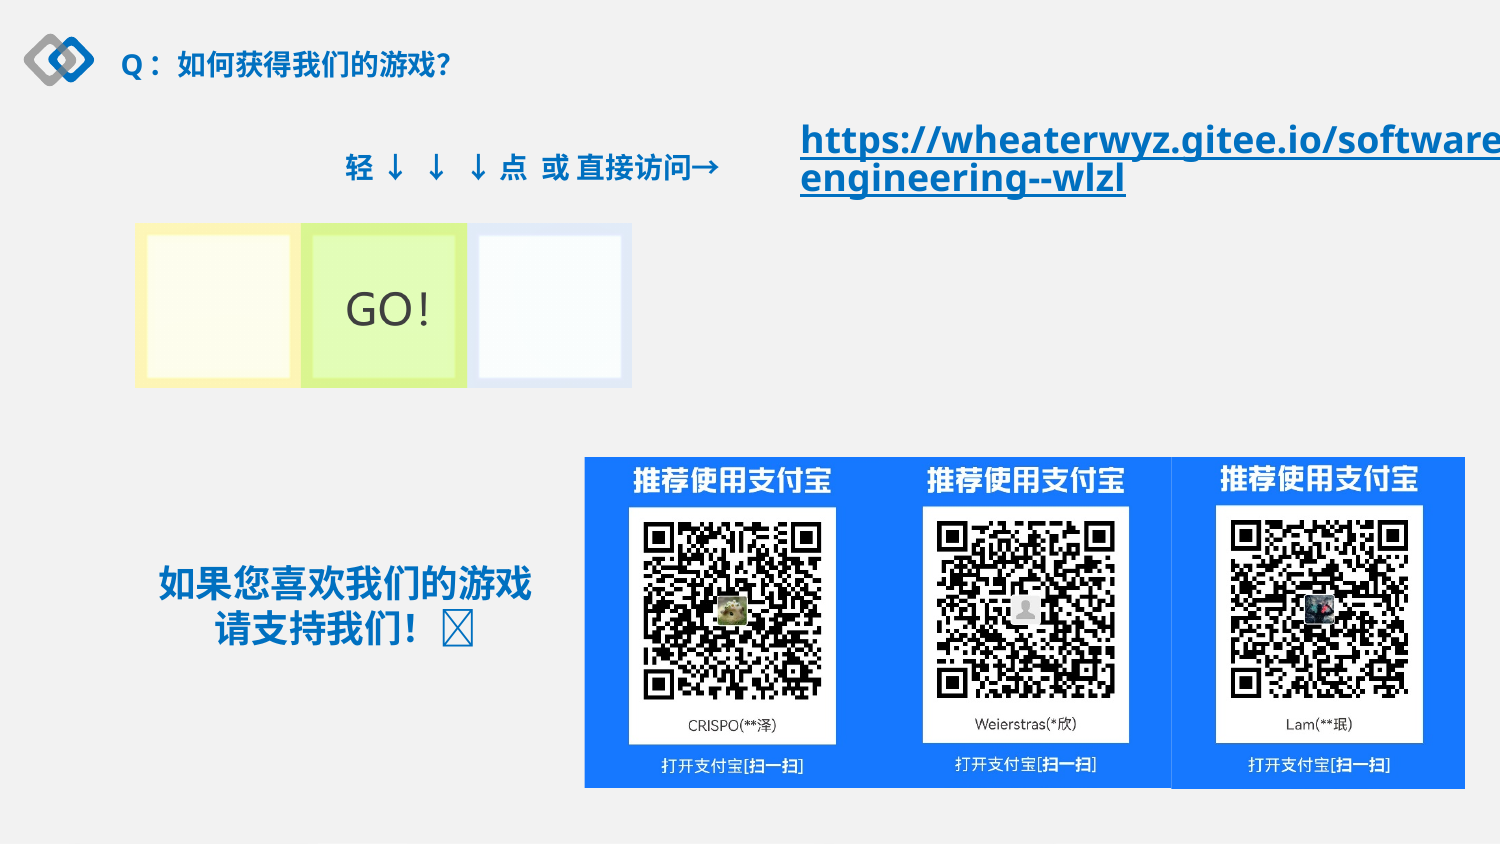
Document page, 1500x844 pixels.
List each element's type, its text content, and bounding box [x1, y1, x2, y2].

picture [135, 222, 633, 388]
picture [584, 456, 1466, 789]
text_box https://wheaterwyz.gitee.io/software-engineering--wlzl [785, 108, 1500, 175]
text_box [29, 39, 90, 81]
text_box Q：如何获得我们的游戏？ 轻 ↓ ↓ ↓ 点 或 直接访问→ [108, 46, 733, 186]
text_box 如果您喜欢我们的游戏 请支持我们！ [146, 560, 501, 667]
